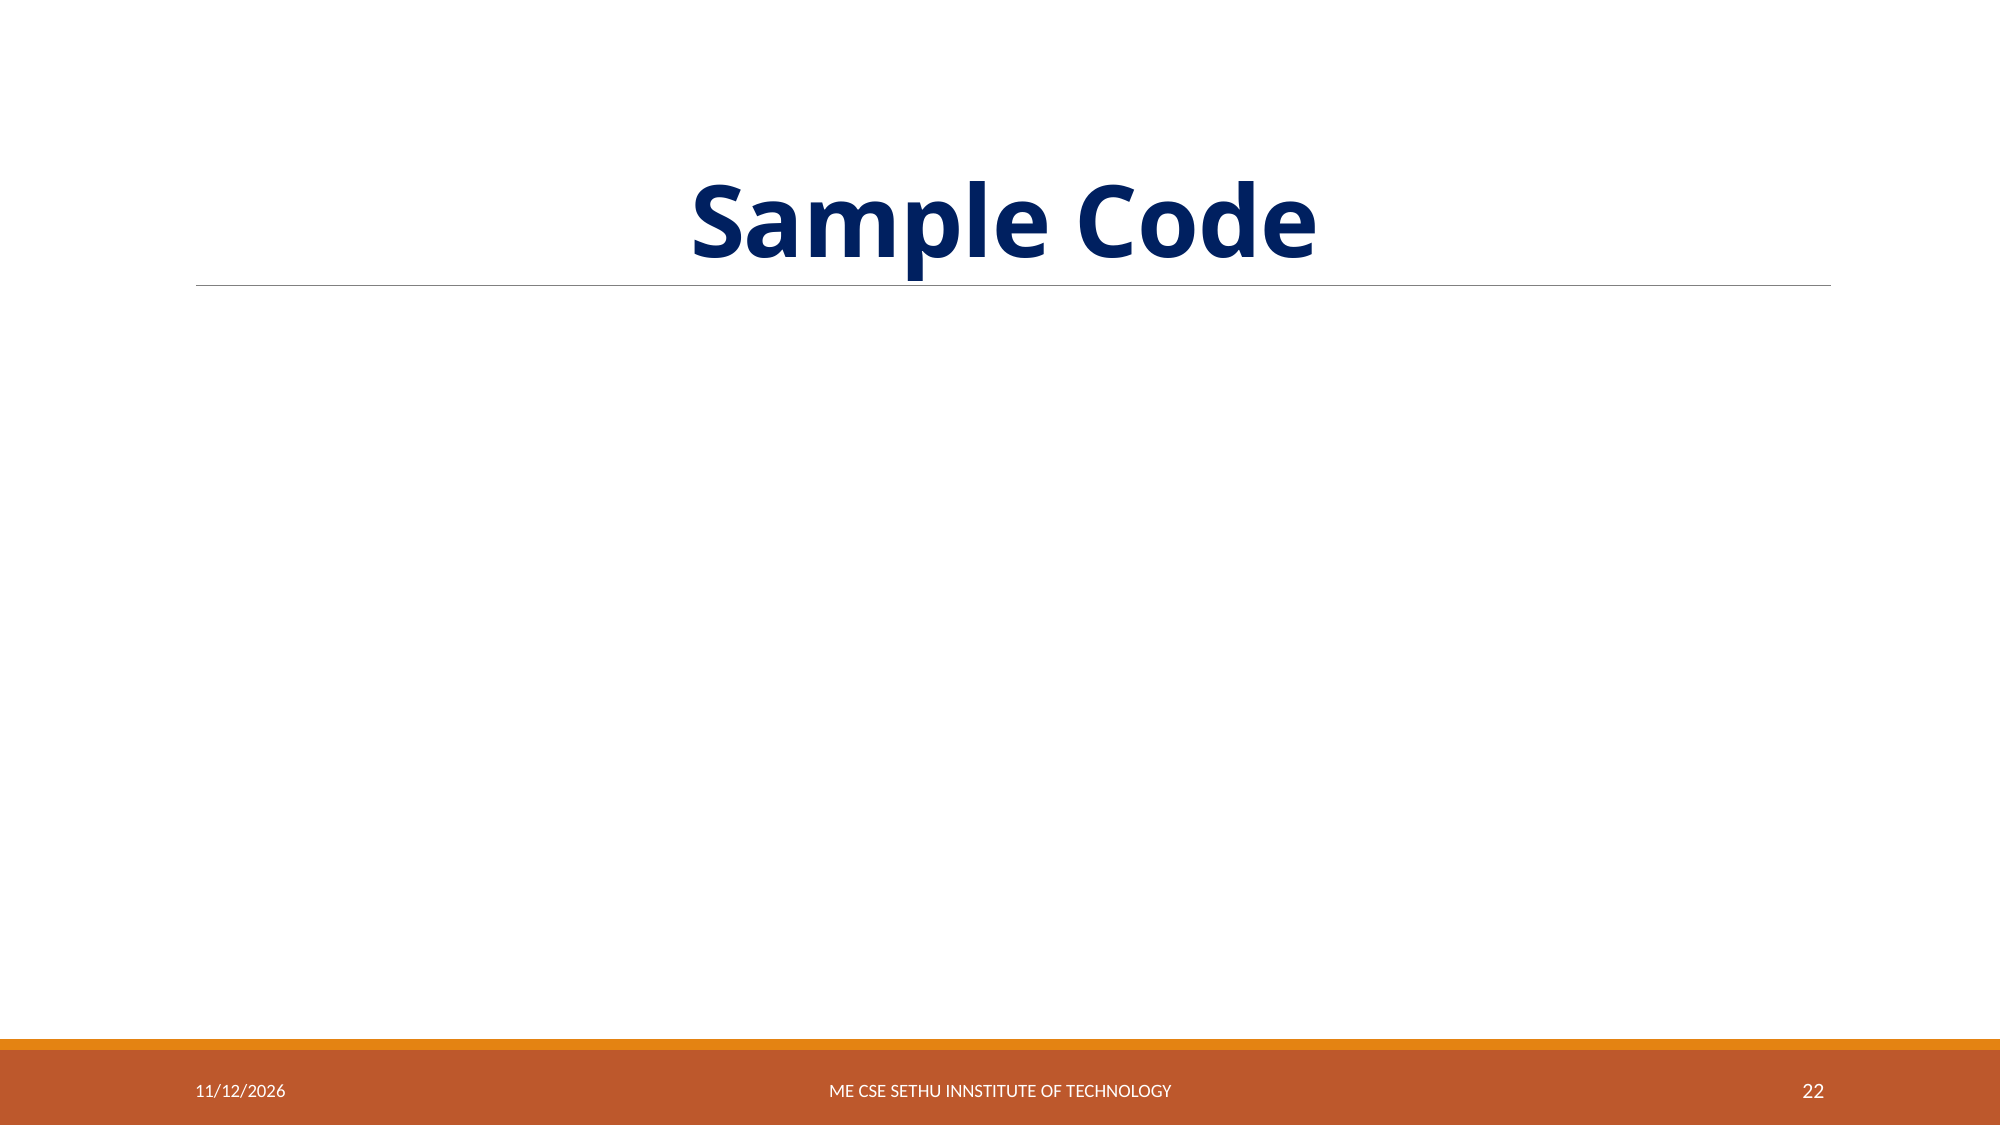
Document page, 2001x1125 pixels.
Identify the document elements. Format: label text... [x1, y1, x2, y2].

title Sample Code [180, 47, 1830, 285]
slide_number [180, 1059, 586, 1120]
footer ME CSE SETHU INNSTITUTE OF TECHNOLOGY [604, 1059, 1396, 1120]
slide_number 22 [1624, 1059, 1840, 1120]
